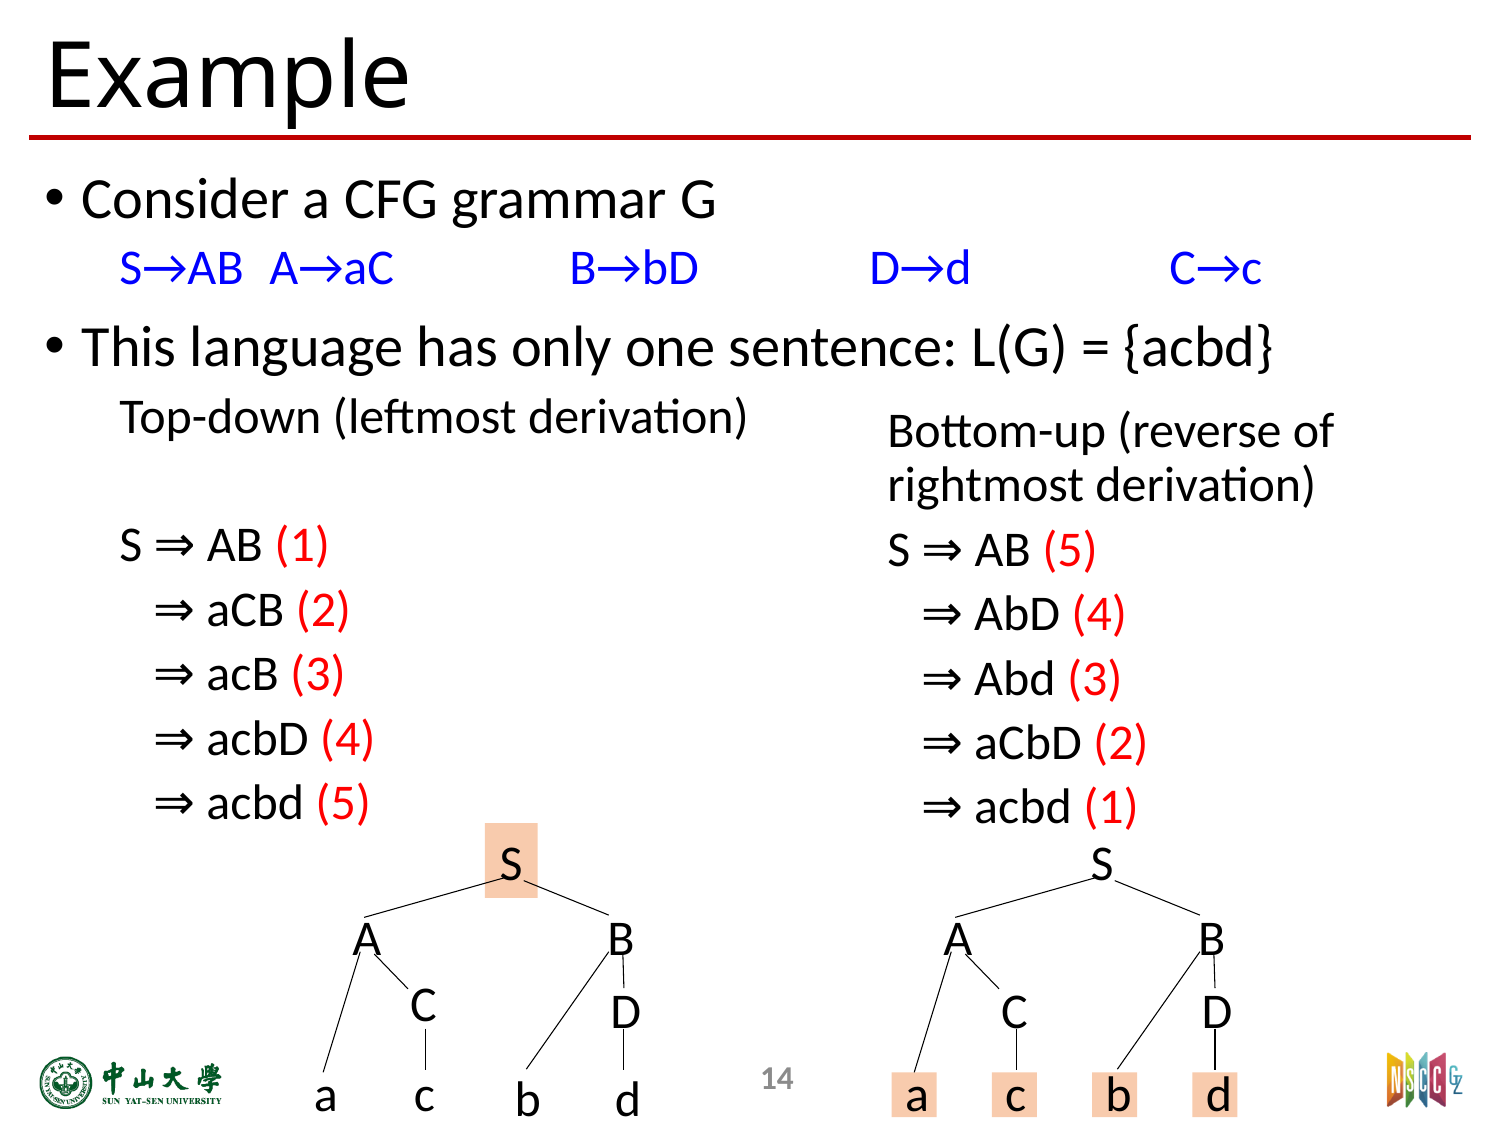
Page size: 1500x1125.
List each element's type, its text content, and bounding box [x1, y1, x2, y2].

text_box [999, 971, 1044, 1071]
picture [1376, 1042, 1471, 1116]
slide_number 14 [657, 1045, 914, 1106]
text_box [914, 897, 999, 1073]
picture [29, 1049, 231, 1118]
list Consider a CFG grammar G S→AB A→aC B→bD D→d C→c This language has only one sentence: L(G) = {acbd} Top-down (leftmost derivation) S ⇒ AB (1) ⇒ aCB (2) ⇒ acB (3) ⇒ acbD (4) ⇒ acbd (5) [29, 160, 1471, 1014]
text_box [337, 877, 651, 974]
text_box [1117, 897, 1242, 1070]
text_box S [484, 823, 538, 877]
text_box Bottom-up (reverse of rightmost derivation) S ⇒ AB (5) ⇒ AbD (4) ⇒ Abd (3) ⇒ aCbD (2) ⇒ acbd (1) [797, 397, 1471, 870]
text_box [889, 1053, 1248, 1125]
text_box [499, 951, 657, 1125]
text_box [955, 823, 1200, 918]
title Example [29, 19, 1471, 138]
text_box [1186, 971, 1248, 1071]
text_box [298, 951, 452, 1125]
